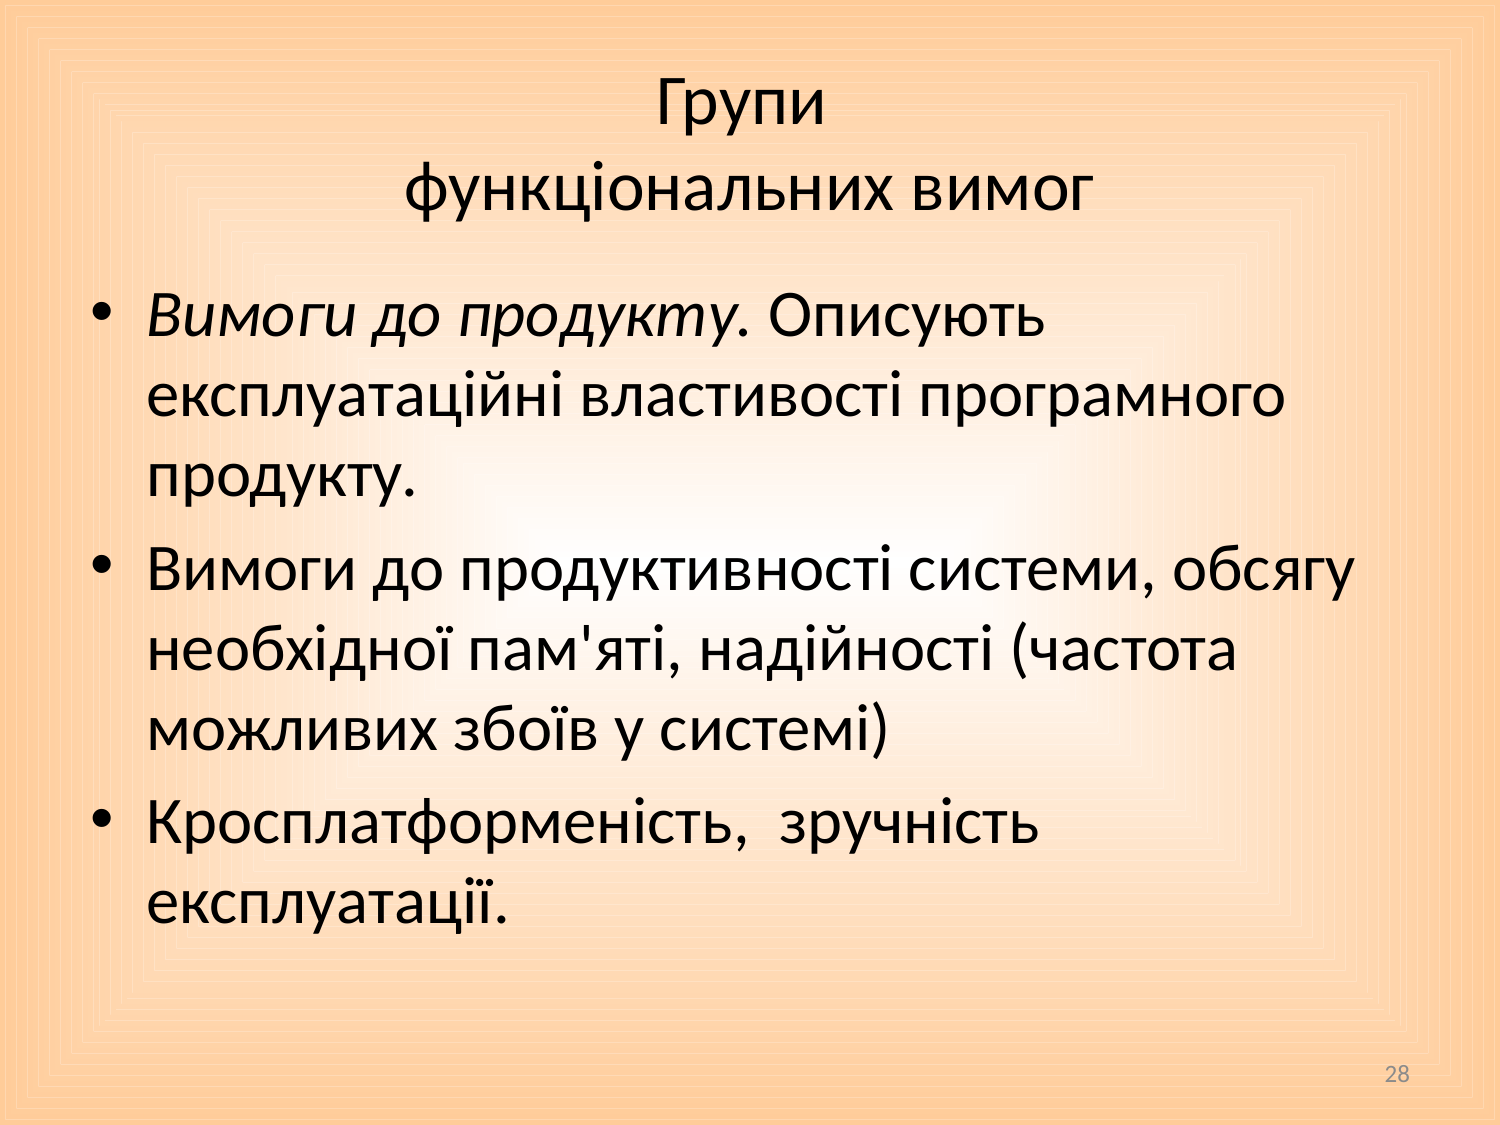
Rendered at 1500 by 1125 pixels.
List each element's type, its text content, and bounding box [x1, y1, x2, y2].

list Вимоги до продукту. Описують експлуатаційні властивості програмного продукту. Вимоги до продуктивності системи, обсягу необхідної пам'яті, надійності (частота можливих збоїв у системі) Кросплатформеність, зручність експлуатації. [75, 262, 1425, 1005]
title Групи функціональних вимог [75, 45, 1425, 233]
slide_number 28 [1074, 1042, 1425, 1103]
